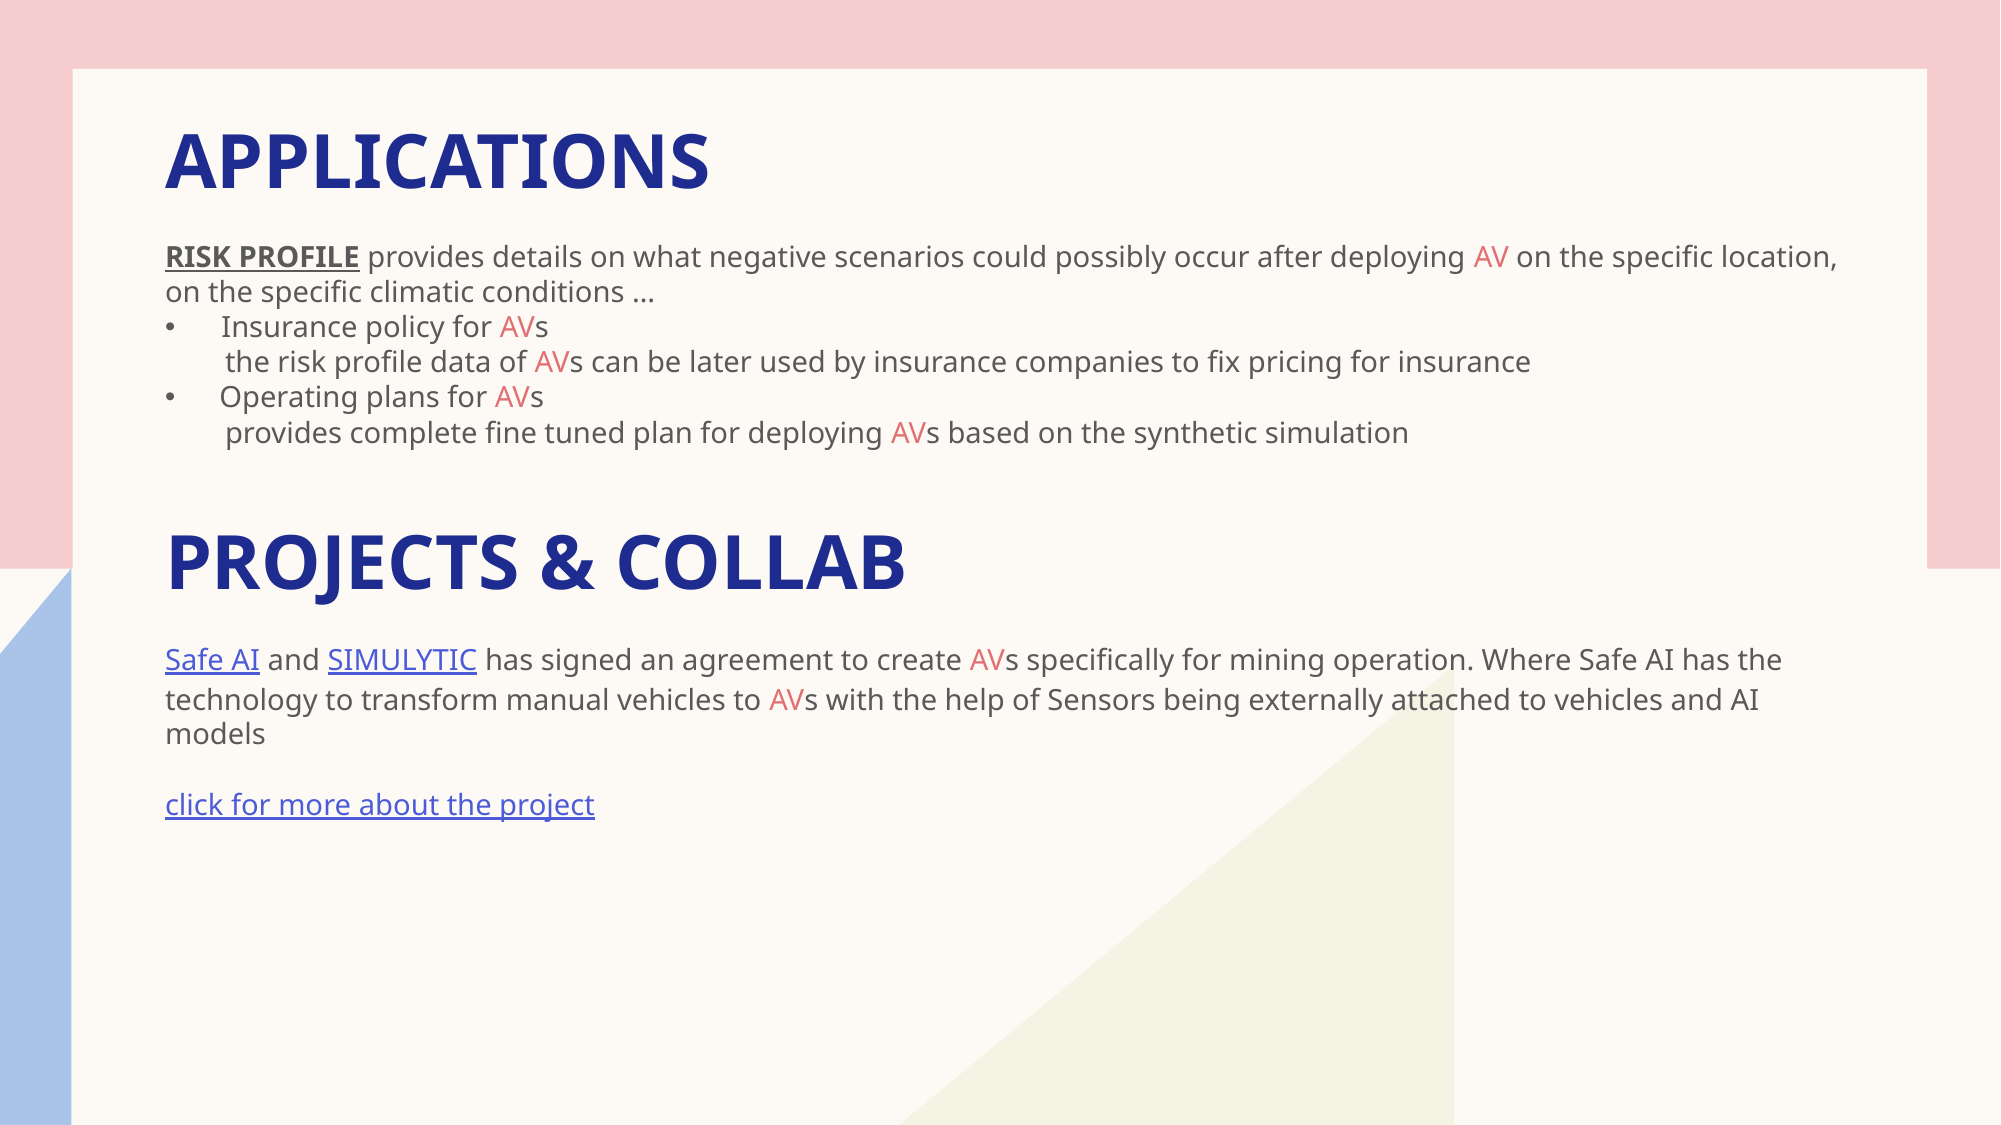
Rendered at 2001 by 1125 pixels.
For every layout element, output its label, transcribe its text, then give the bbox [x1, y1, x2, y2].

text_box Safe AI and SIMULYTIC has signed an agreement to create AVs specifically for mining operation. Where Safe AI has the technology to transform manual vehicles to AVs with the help of Sensors being externally attached to vehicles and AI models click for more about the project [149, 641, 1861, 887]
text_box Projects & collab [150, 520, 1926, 605]
title APPLICATIONS [150, 119, 1926, 204]
list RISK PROFILE provides details on what negative scenarios could possibly occur after deploying AV on the specific location, on the specific climatic conditions … Insurance policy for AVs the risk profile data of AVs can be later used by insurance companies to fix pricing for insurance Operating plans for AVs provides complete fine tuned plan for deploying AVs based on the synthetic simulation [150, 238, 1861, 484]
